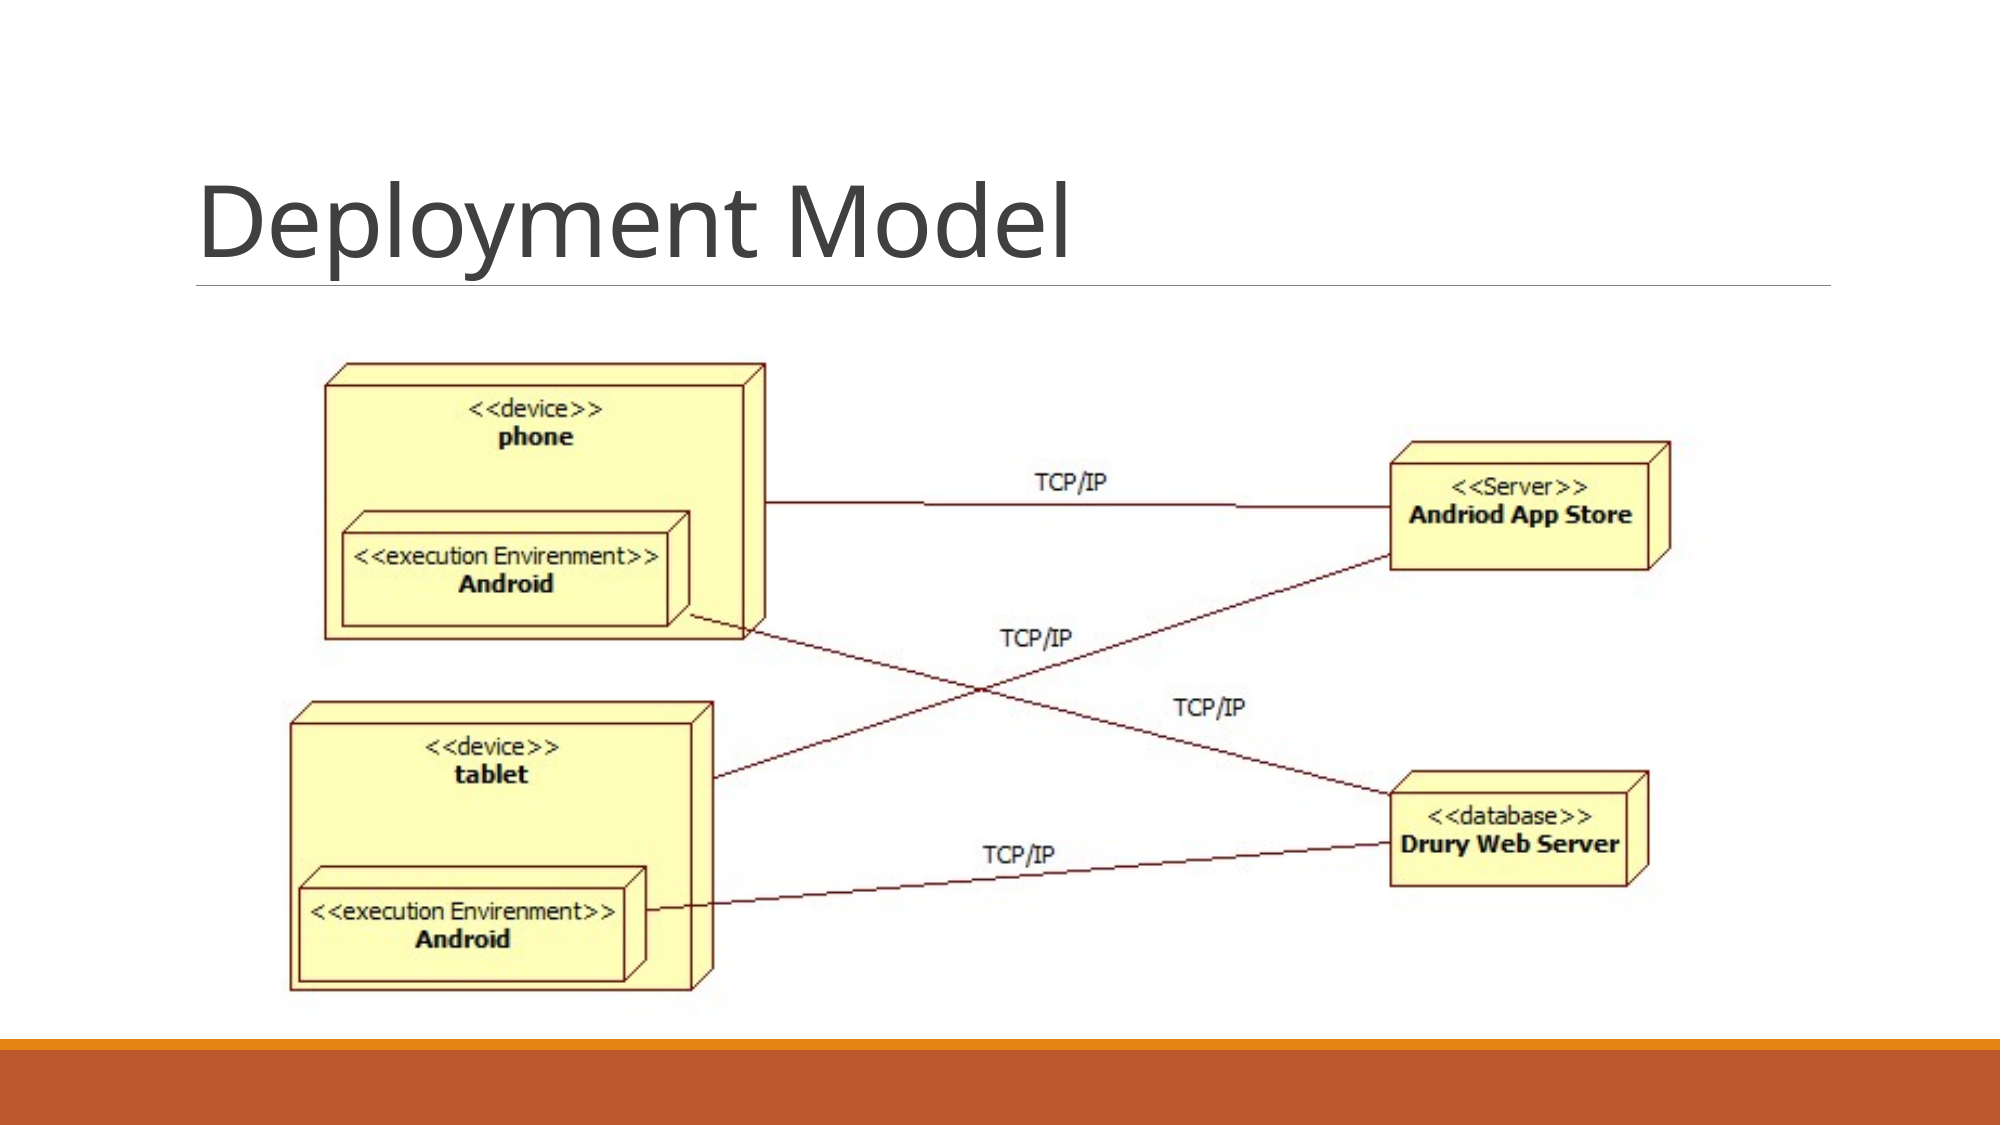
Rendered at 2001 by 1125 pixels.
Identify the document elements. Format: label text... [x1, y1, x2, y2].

title Deployment Model [180, 47, 1830, 285]
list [246, 320, 1715, 1036]
